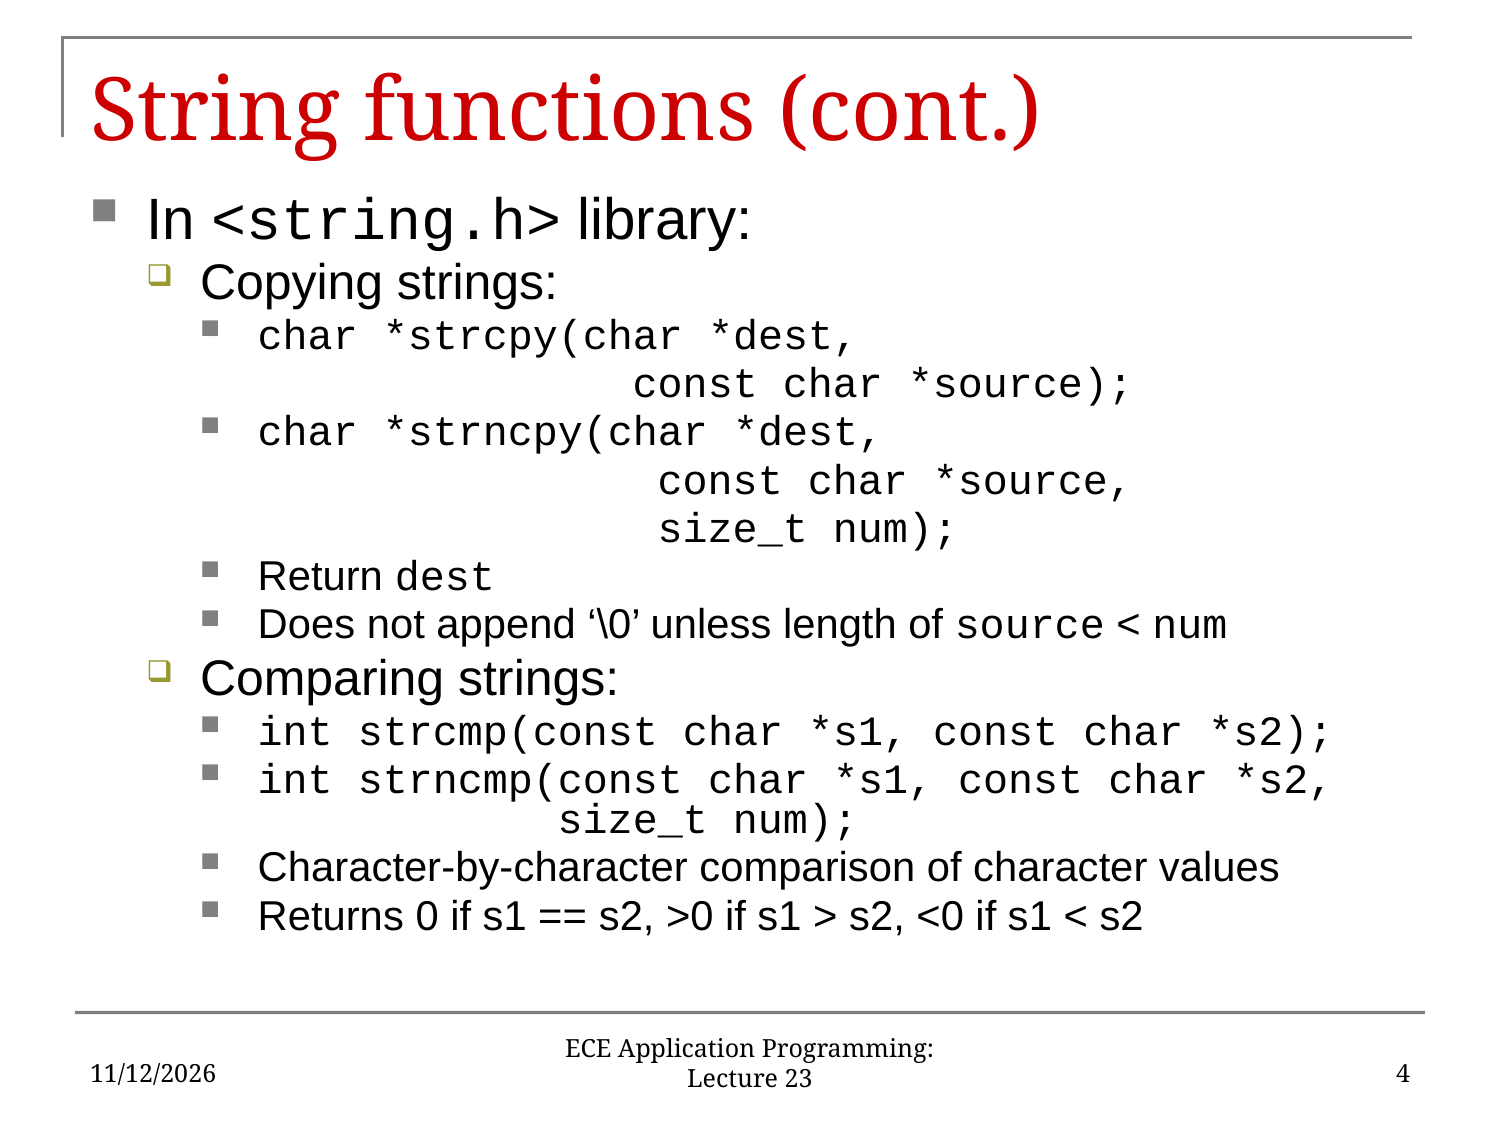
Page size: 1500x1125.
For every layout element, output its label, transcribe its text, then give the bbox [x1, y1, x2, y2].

title String functions (cont.) [75, 45, 1425, 163]
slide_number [74, 1023, 426, 1100]
footer ECE Application Programming: Lecture 23 [512, 1024, 988, 1101]
list In <string.h> library: Copying strings: char *strcpy(char *dest, const char *source); char *strncpy(char *dest, const char *source, size_t num); Return dest Does not append ‘\0’ unless length of source < num Comparing strings: int strcmp(const char *s1, const char *s2); int strncmp(const char *s1, const char *s2, size_t num); Character-by-character comparison of character values Returns 0 if s1 == s2, >0 if s1 > s2, <0 if s1 < s2 [75, 187, 1425, 1006]
slide_number 4 [1074, 1023, 1426, 1100]
